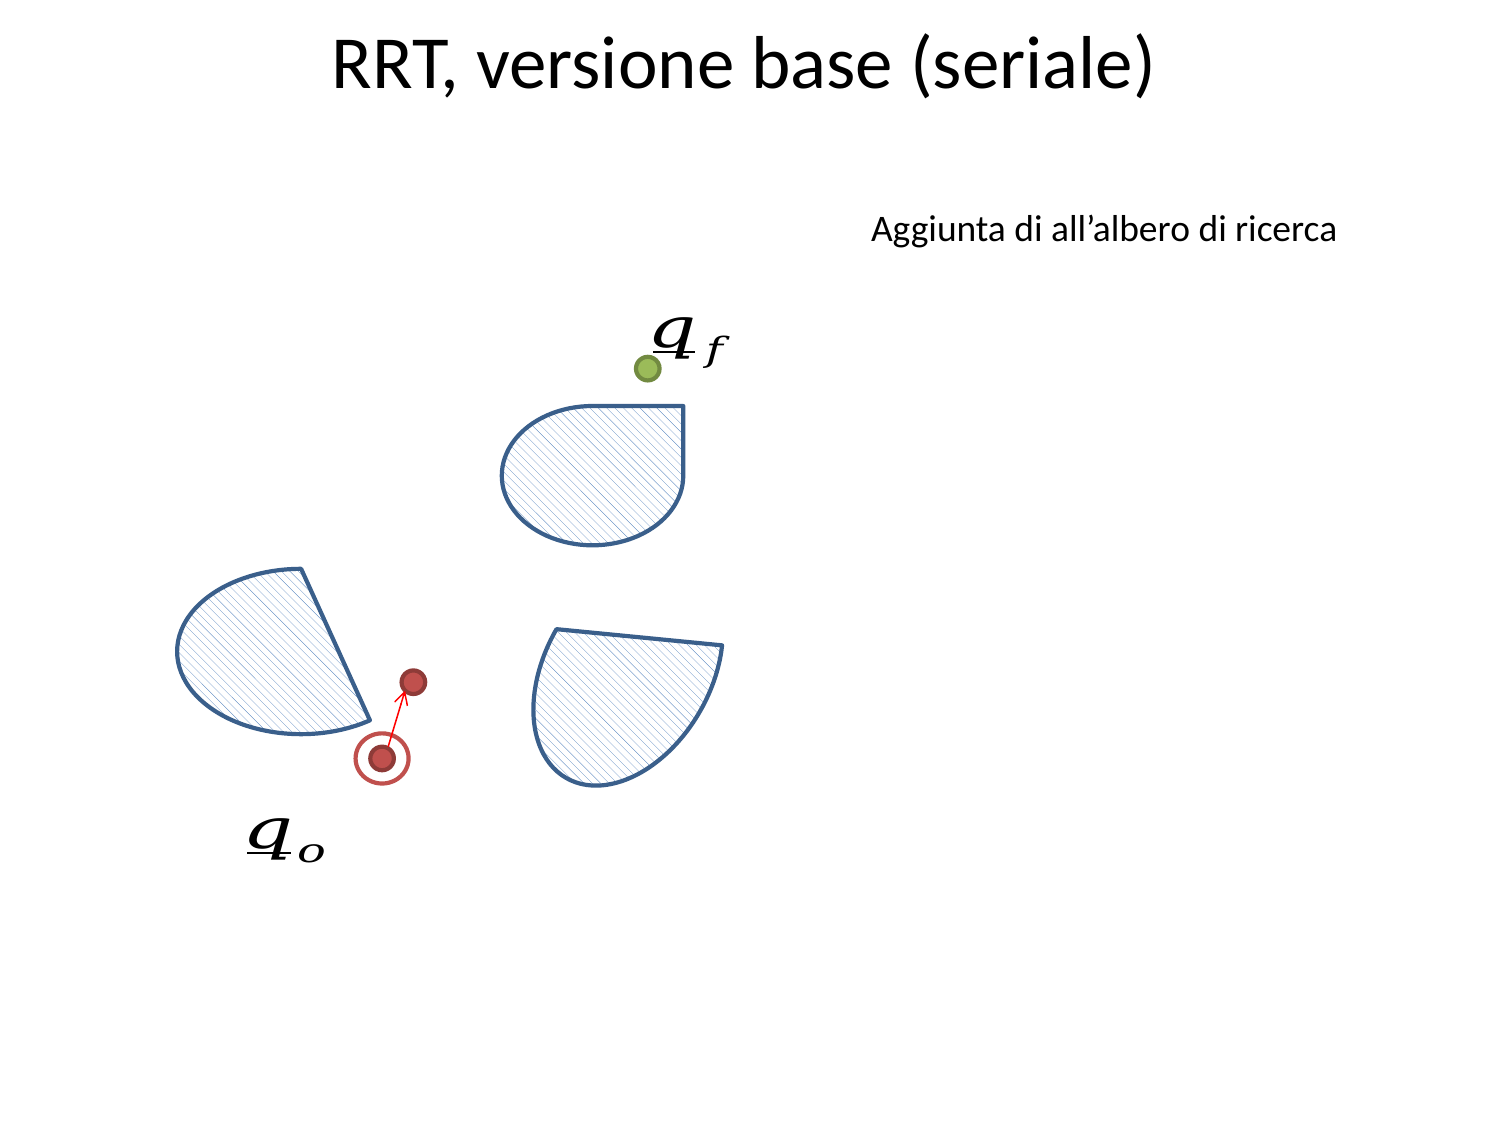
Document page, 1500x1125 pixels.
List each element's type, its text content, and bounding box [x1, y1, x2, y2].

text_box [175, 566, 372, 737]
text_box [399, 668, 428, 697]
text_box [353, 731, 411, 786]
text_box [633, 354, 662, 383]
text_box RRT, versione base (seriale) [17, 5, 1471, 111]
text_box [387, 690, 406, 747]
text_box [531, 627, 725, 788]
text_box [499, 403, 686, 548]
